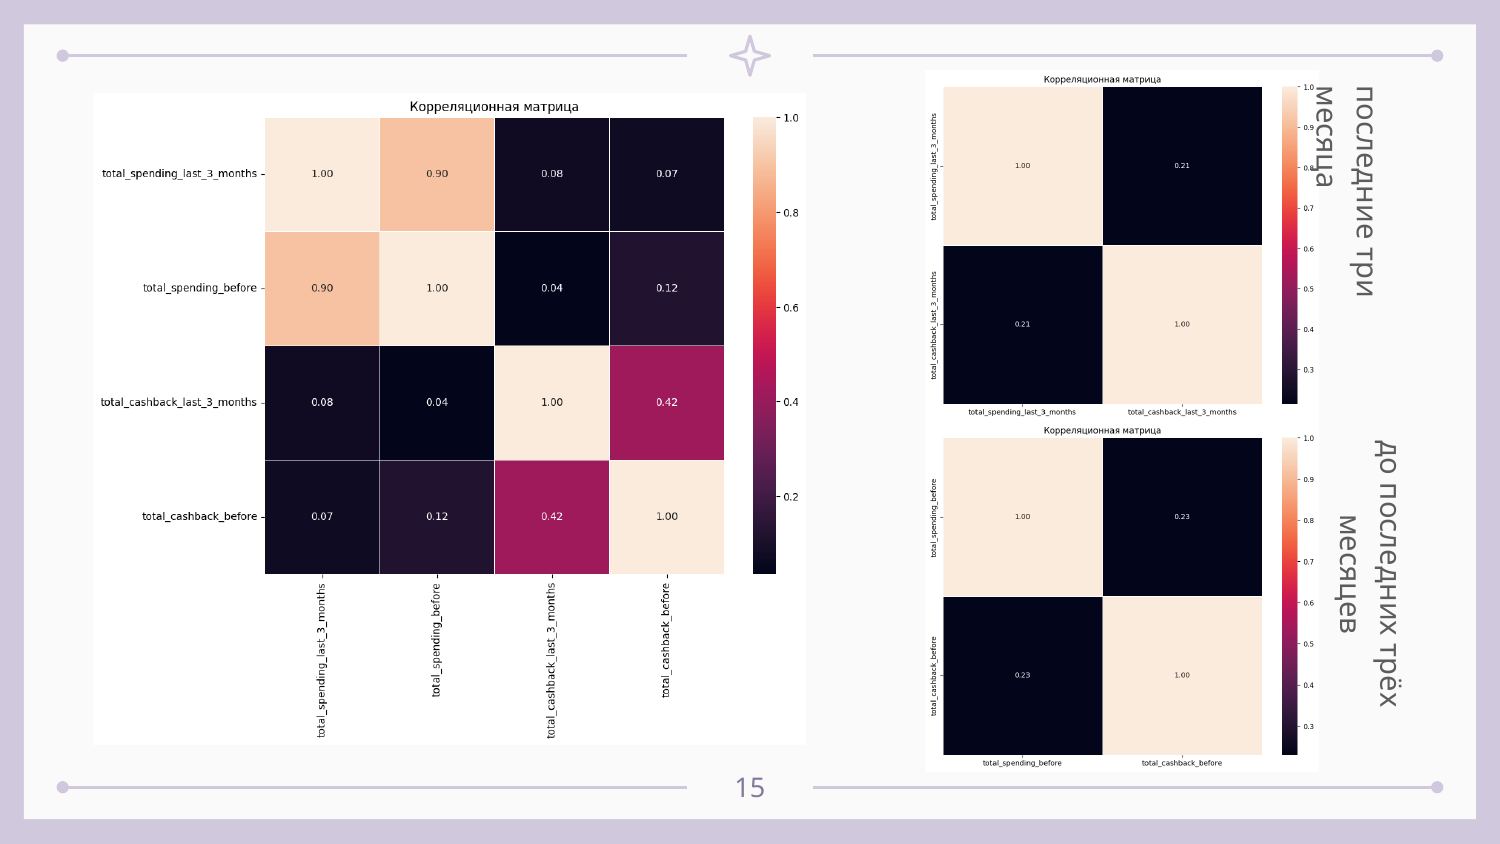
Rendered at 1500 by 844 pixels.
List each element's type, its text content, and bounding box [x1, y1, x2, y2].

slide_number 15 [705, 755, 795, 810]
text_box до последних трёх месяцев [1324, 398, 1430, 750]
text_box последние три месяца [1336, 70, 1407, 398]
picture [925, 70, 1319, 772]
picture [93, 93, 807, 745]
